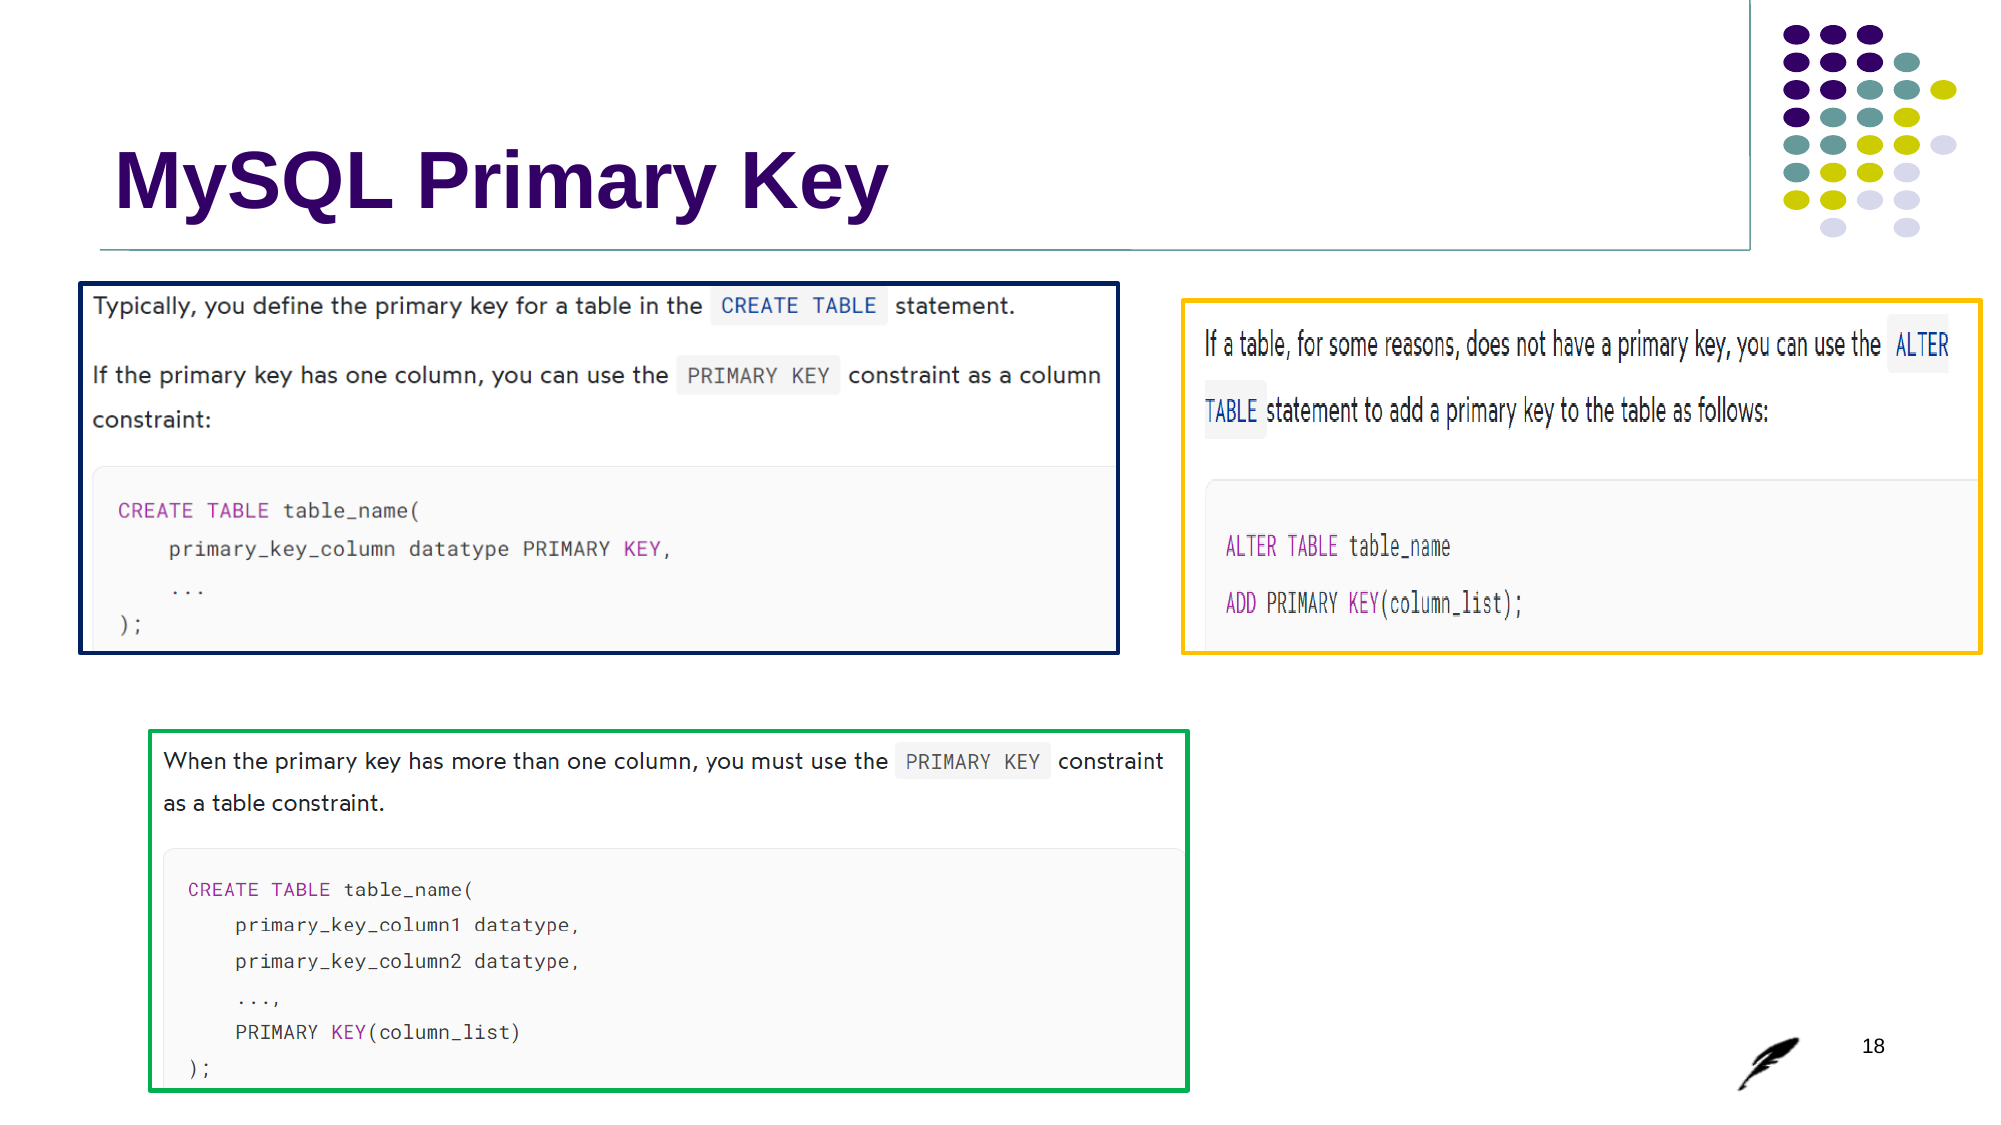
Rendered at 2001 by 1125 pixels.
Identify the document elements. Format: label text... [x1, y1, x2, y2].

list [82, 285, 1116, 651]
picture [1185, 302, 1979, 651]
title MySQL Primary Key [99, 20, 1750, 233]
slide_number 18 [1433, 1025, 1900, 1100]
picture [152, 733, 1186, 1088]
